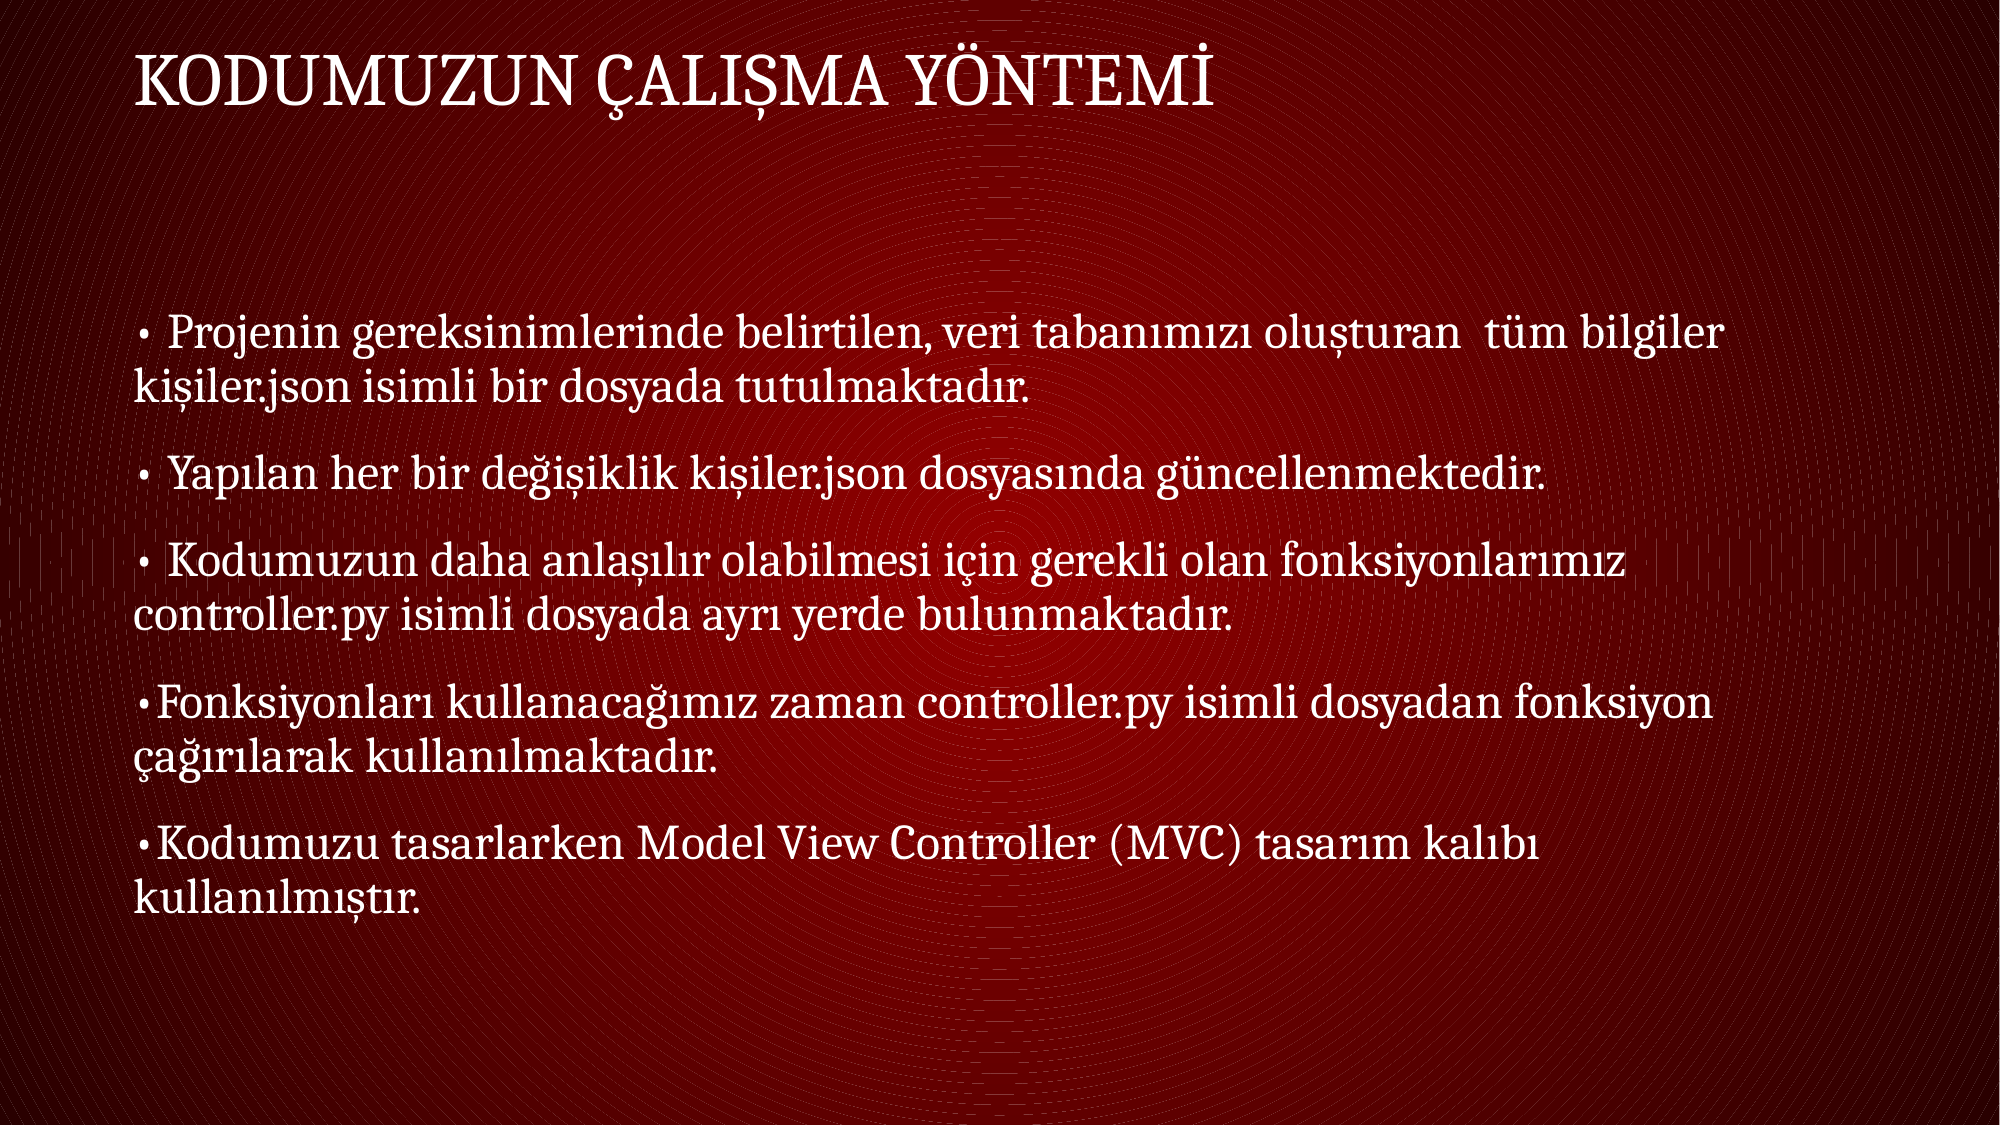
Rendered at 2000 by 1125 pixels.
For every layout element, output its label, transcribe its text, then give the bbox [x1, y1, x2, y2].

list • Projenin gereksinimlerinde belirtilen, veri tabanımızı oluşturan tüm bilgiler kişiler.json isimli bir dosyada tutulmaktadır. • Yapılan her bir değişiklik kişiler.json dosyasında güncellenmektedir. • Kodumuzun daha anlaşılır olabilmesi için gerekli olan fonksiyonlarımız controller.py isimli dosyada ayrı yerde bulunmaktadır. •Fonksiyonları kullanacağımız zaman controller.py isimli dosyadan fonksiyon çağırılarak kullanılmaktadır. •Kodumuzu tasarlarken Model View Controller (MVC) tasarım kalıbı kullanılmıştır. [113, 201, 1850, 1017]
title kODUmuzun ÇALIŞMA YÖNTEMİ [113, 0, 1850, 201]
